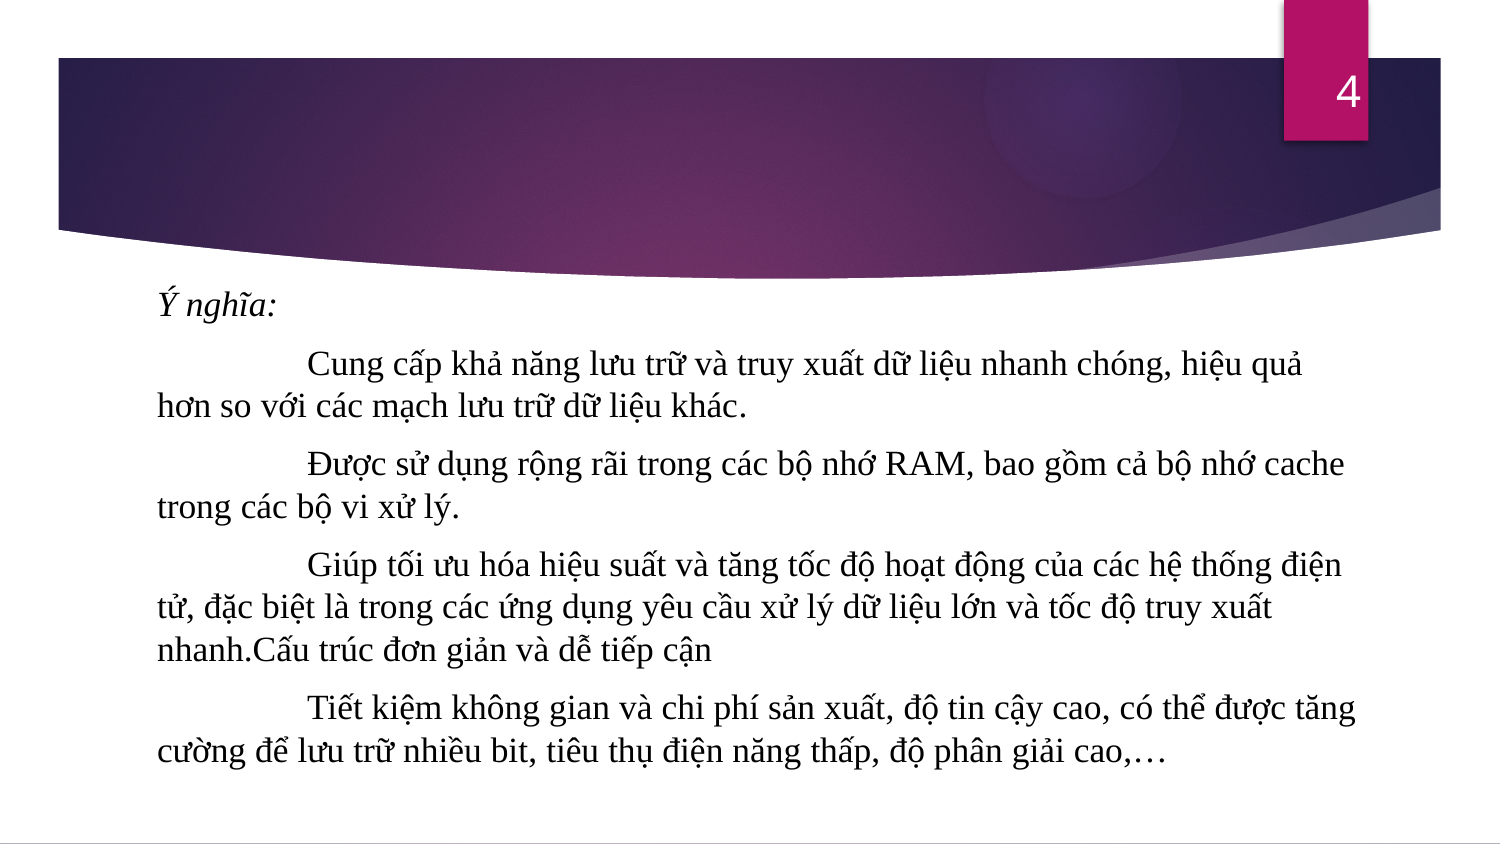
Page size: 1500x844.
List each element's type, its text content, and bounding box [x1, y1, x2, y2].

slide_number 4 [1273, 36, 1377, 131]
list Ý nghĩa: Cung cấp khả năng lưu trữ và truy xuất dữ liệu nhanh chóng, hiệu quả hơn so với các mạch lưu trữ dữ liệu khác. Được sử dụng rộng rãi trong các bộ nhớ RAM, bao gồm cả bộ nhớ cache trong các bộ vi xử lý. Giúp tối ưu hóa hiệu suất và tăng tốc độ hoạt động của các hệ thống điện tử, đặc biệt là trong các ứng dụng yêu cầu xử lý dữ liệu lớn và tốc độ truy xuất nhanh.Cấu trúc đơn giản và dễ tiếp cận Tiết kiệm không gian và chi phí sản xuất, độ tin cậy cao, có thể được tăng cường để lưu trữ nhiều bit, tiêu thụ điện năng thấp, độ phân giải cao,… [142, 273, 1377, 789]
